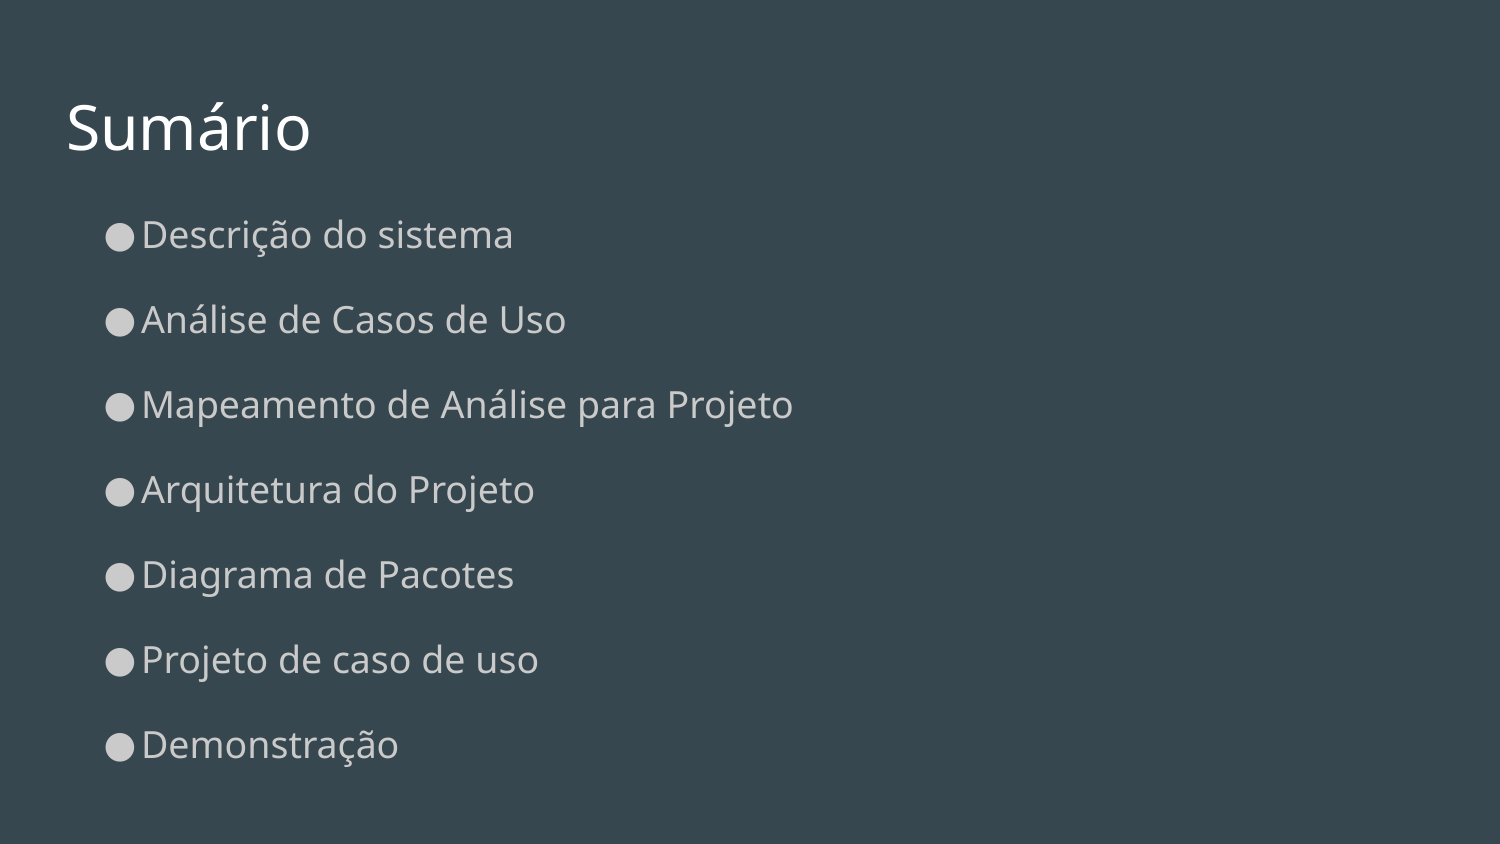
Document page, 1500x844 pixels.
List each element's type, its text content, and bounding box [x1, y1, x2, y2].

title Sumário [51, 72, 1449, 167]
list Descrição do sistema Análise de Casos de Uso Mapeamento de Análise para Projeto Arquitetura do Projeto Diagrama de Pacotes Projeto de caso de uso Demonstração [51, 189, 1449, 750]
